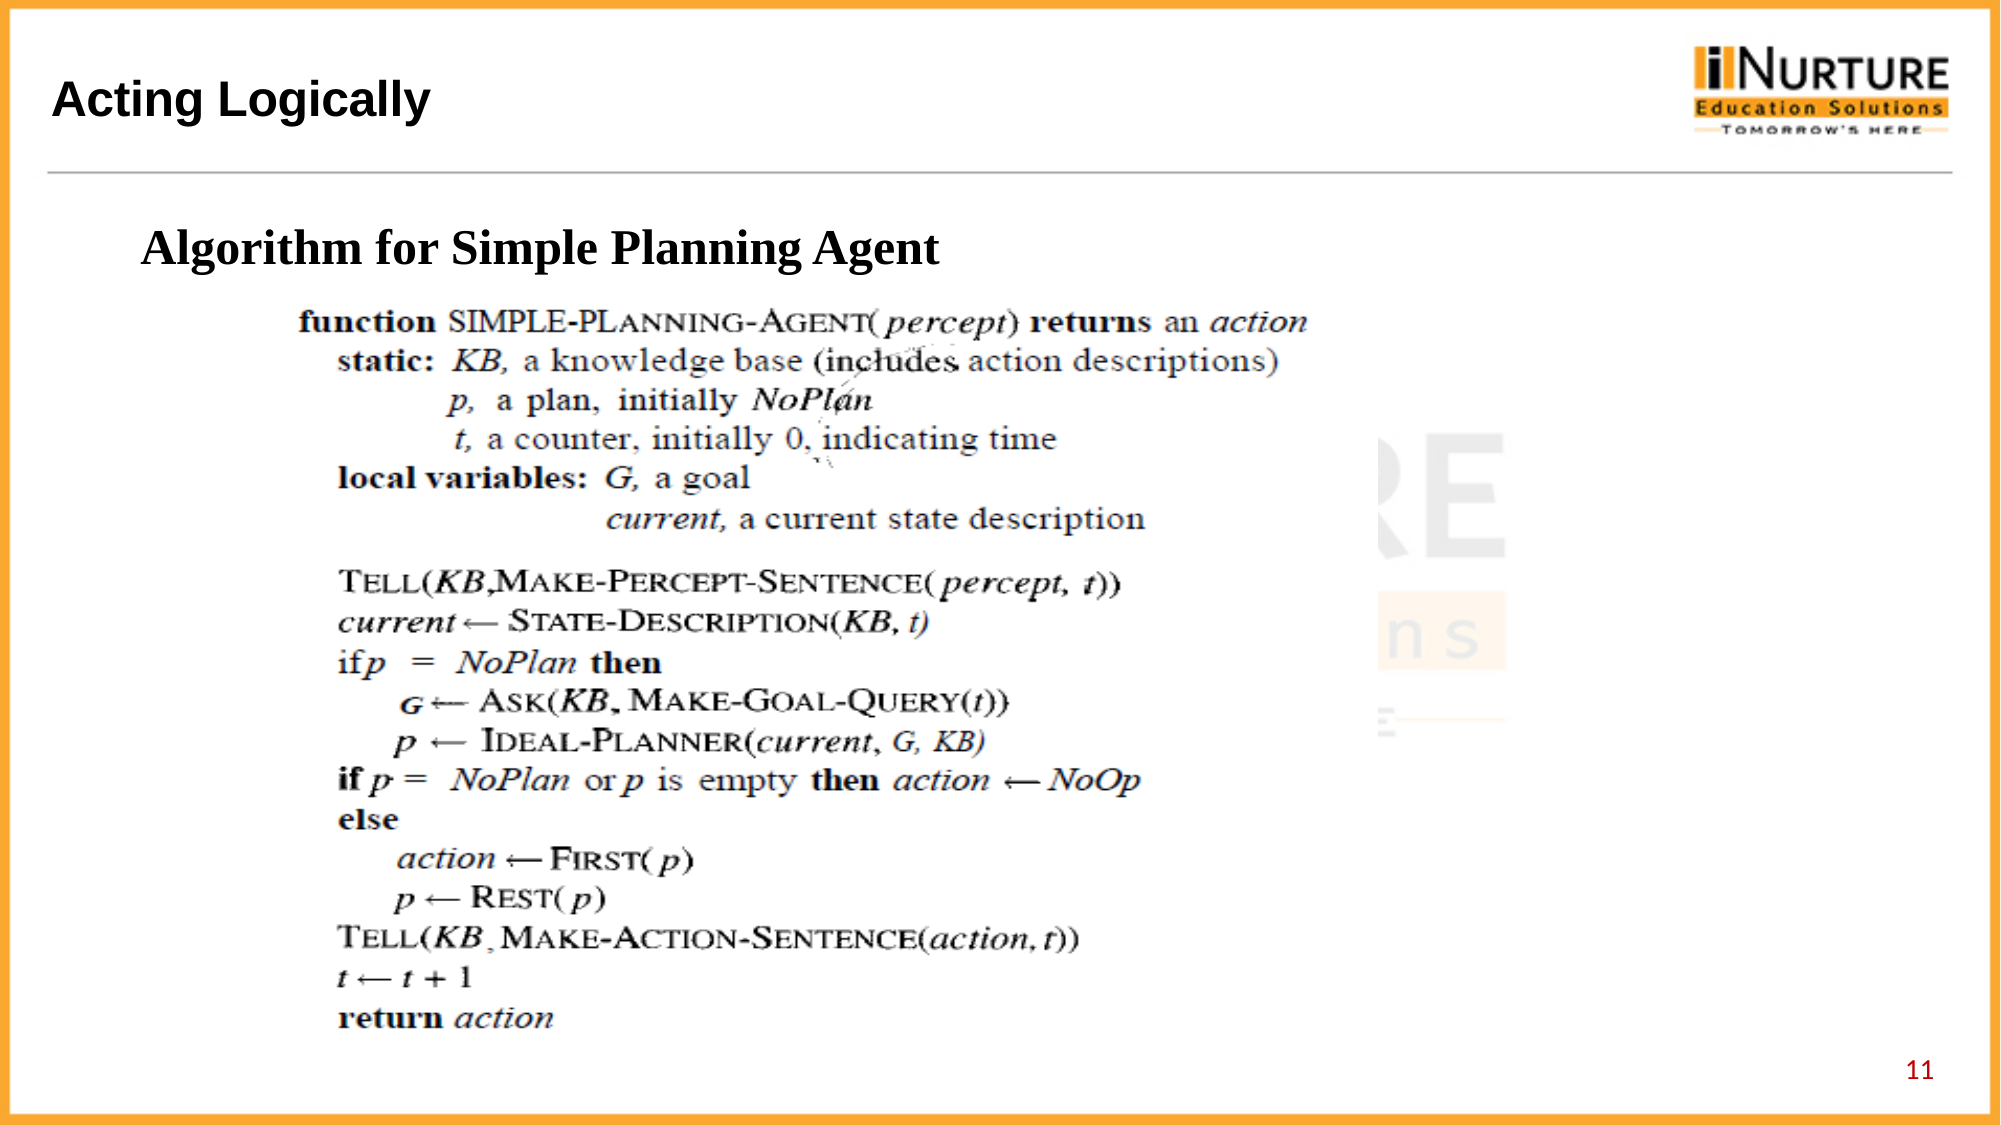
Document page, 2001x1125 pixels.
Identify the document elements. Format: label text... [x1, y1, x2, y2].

text_box Algorithm for Simple Planning Agent [66, 207, 2000, 283]
picture [0, 0, 2001, 1125]
